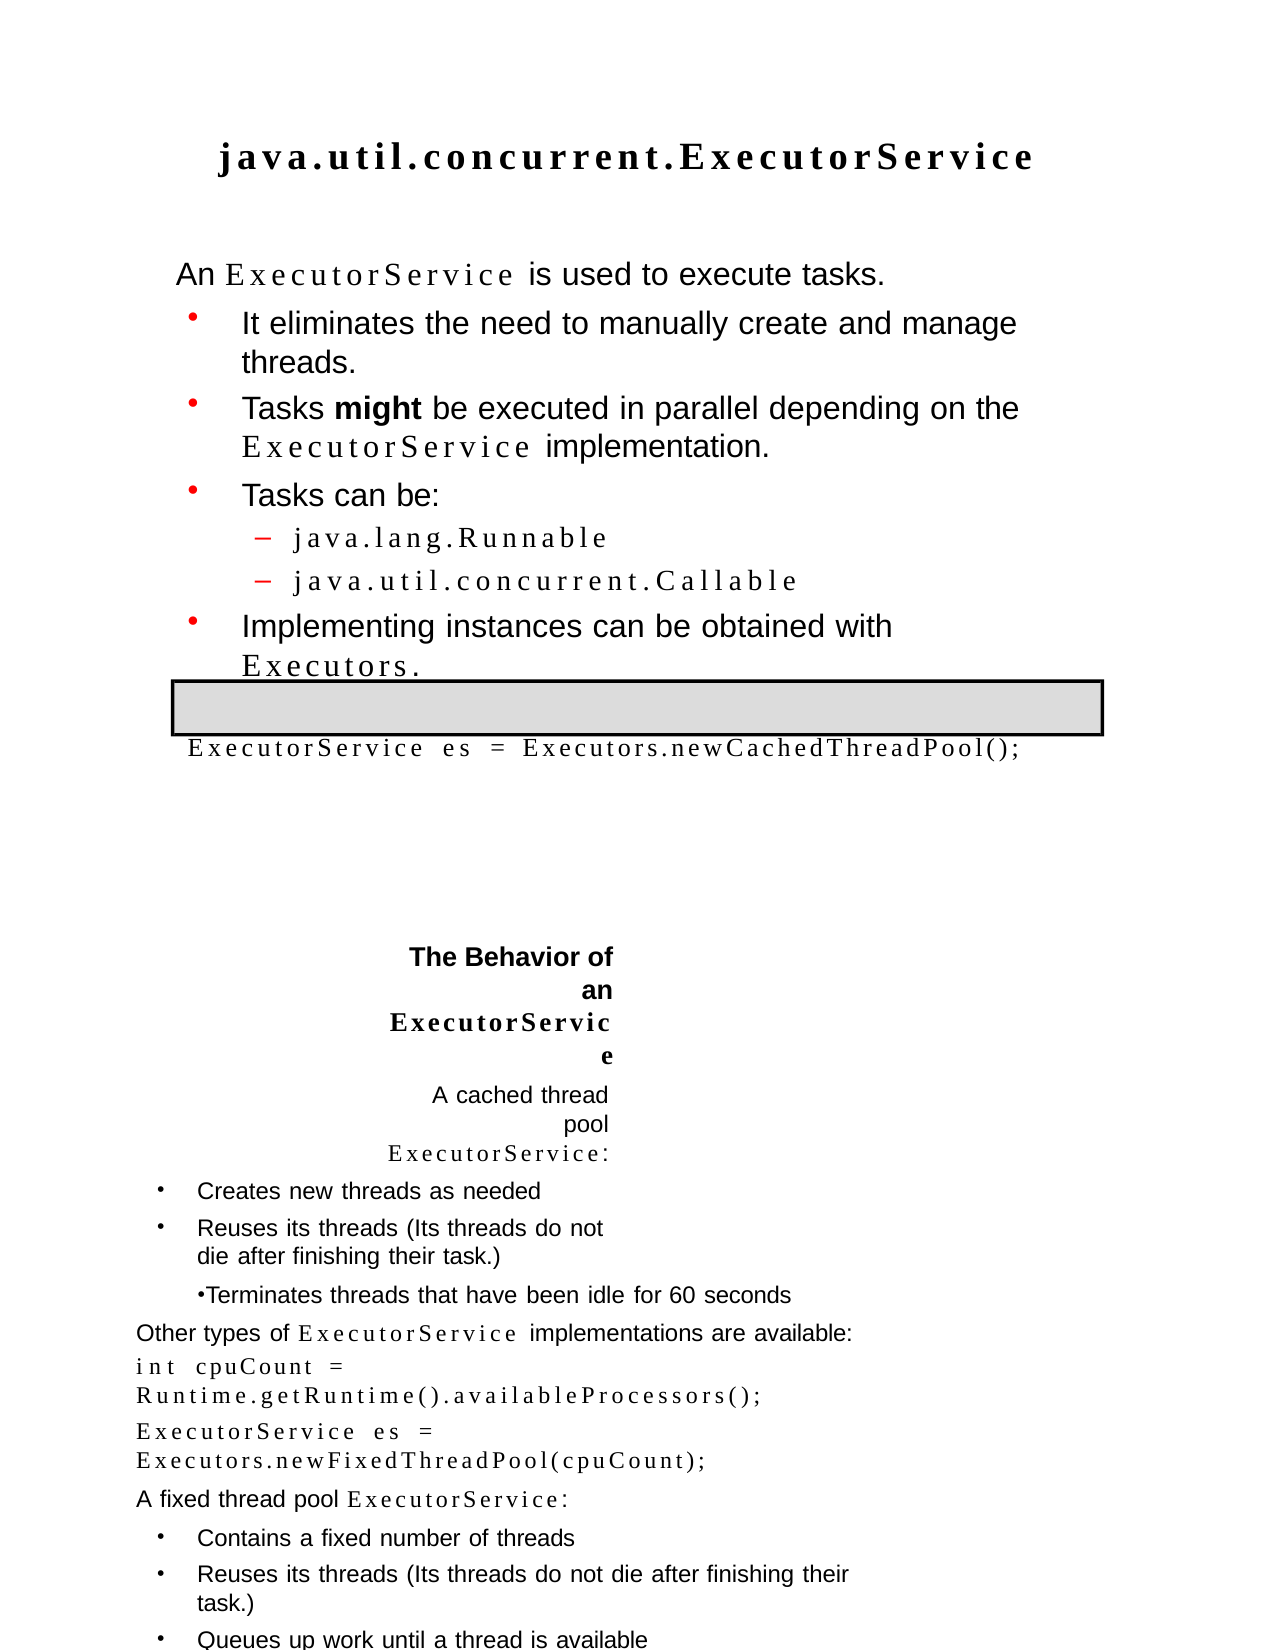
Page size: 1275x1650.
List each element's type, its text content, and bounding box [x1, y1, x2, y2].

text_box The Behavior of an ExecutorService A cached thread pool ExecutorService: Creates new threads as needed Reuses its threads (Its threads do not die after finishing their task.) Terminates threads that have been idle for 60 seconds Other types of ExecutorService implementations are available: int cpuCount = Runtime.getRuntime().availableProcessors(); ExecutorService es = Executors.newFixedThreadPool(cpuCount); A fixed thread pool ExecutorService: Contains a fixed number of threads Reuses its threads (Its threads do not die after finishing their task.) Queues up work until a thread is available Could be used to avoid over working a system with CPU-intensive tasks [113, 860, 1036, 1650]
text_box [170, 679, 1105, 737]
text_box java.util.concurrent.ExecutorService An ExecutorService is used to execute tasks. It eliminates the need to manually create and manage threads. Tasks might be executed in parallel depending on the ExecutorService implementation. Tasks can be: java.lang.Runnable java.util.concurrent.Callable Implementing instances can be obtained with Executors. ExecutorService es = Executors.newCachedThreadPool(); [173, 128, 1094, 677]
text_box java.util.concurrent.ExecutorService An ExecutorService is used to execute tasks. It eliminates the need to manually create and manage threads. Tasks might be executed in parallel depending on the ExecutorService implementation. Tasks can be: java.lang.Runnable java.util.concurrent.Callable Implementing instances can be obtained with Executors. ExecutorService es = Executors.newCachedThreadPool(); [173, 746, 1094, 762]
